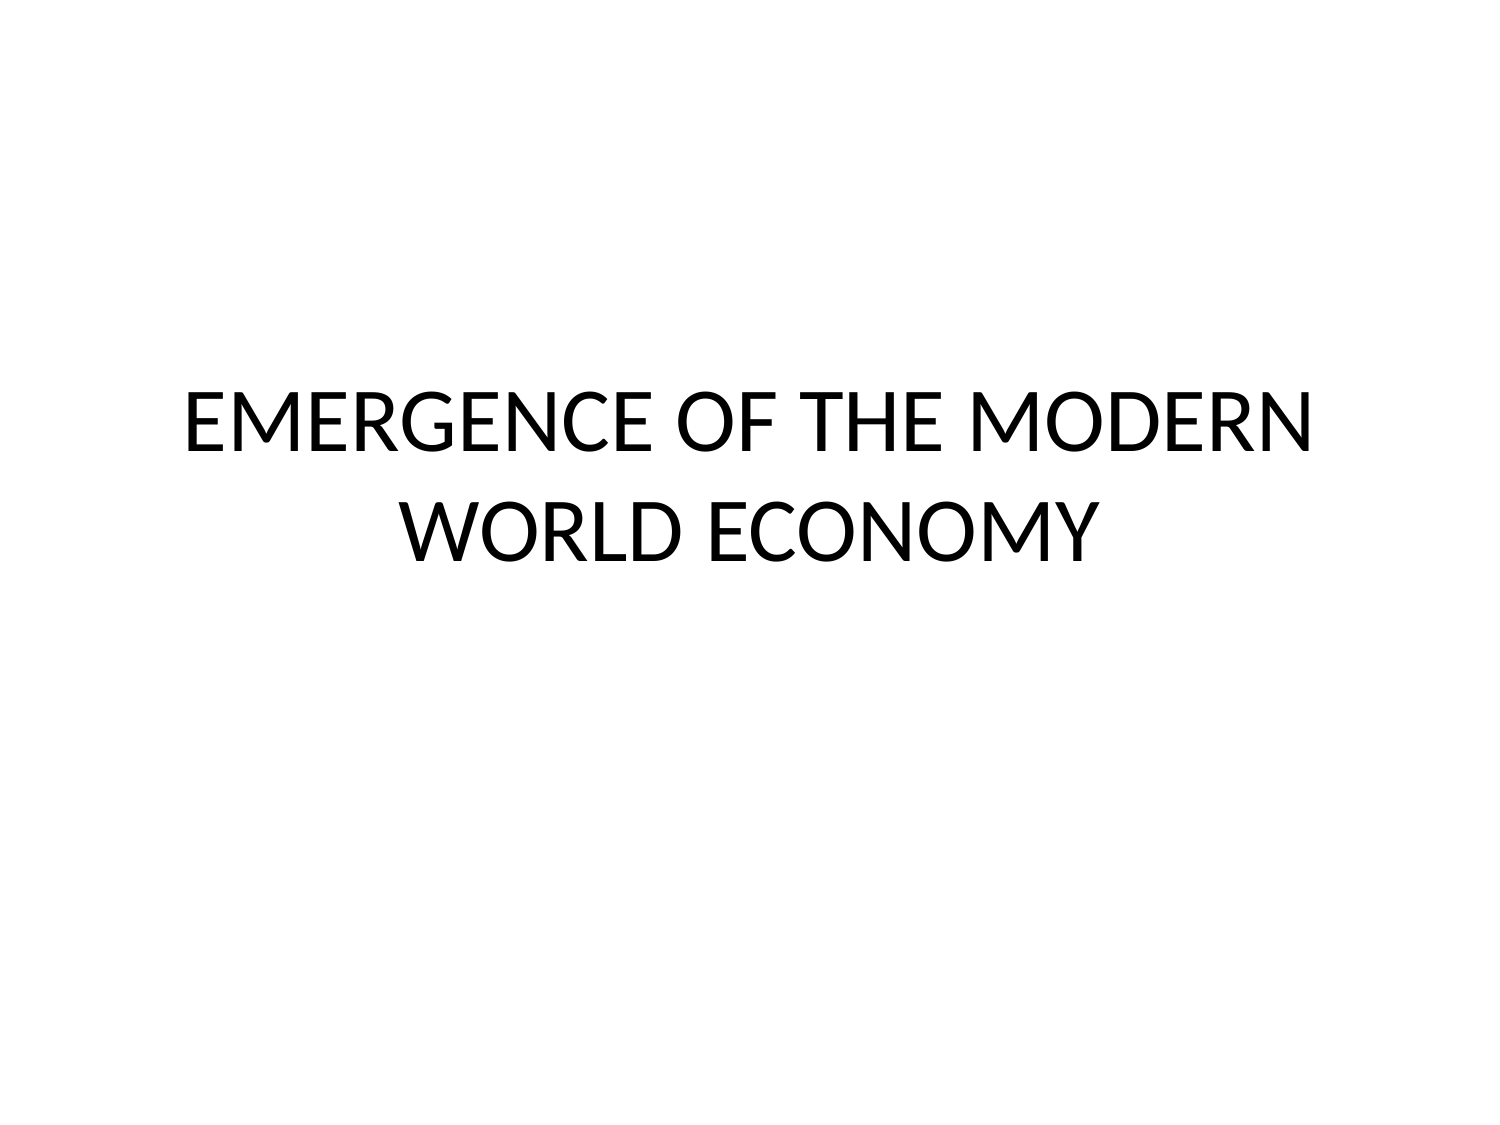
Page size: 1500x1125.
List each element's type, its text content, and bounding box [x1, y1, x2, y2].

title EMERGENCE OF THE MODERN WORLD ECONOMY [112, 349, 1388, 591]
